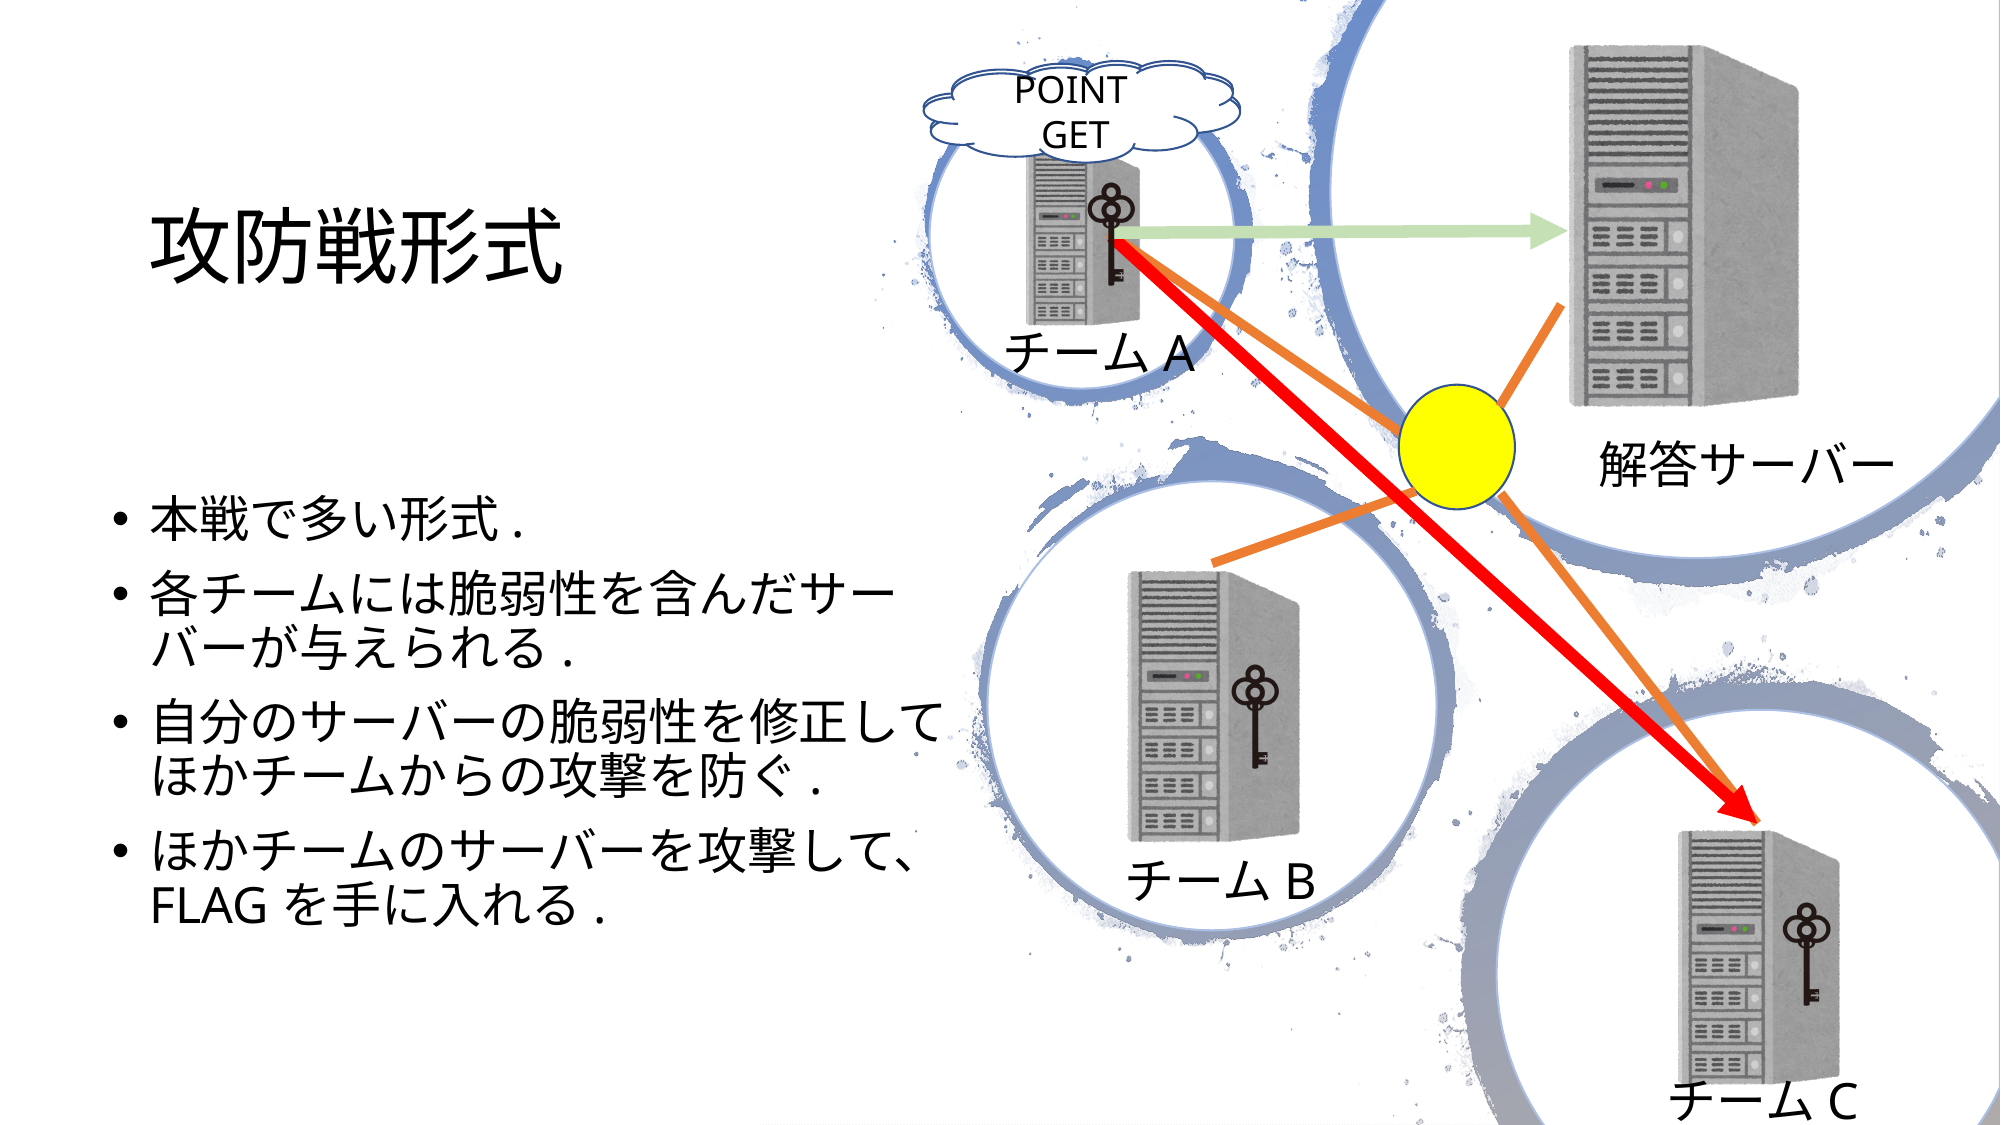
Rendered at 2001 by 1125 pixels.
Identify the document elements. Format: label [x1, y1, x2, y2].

text_box [1111, 236, 1758, 824]
picture [0, 0, 2000, 1125]
